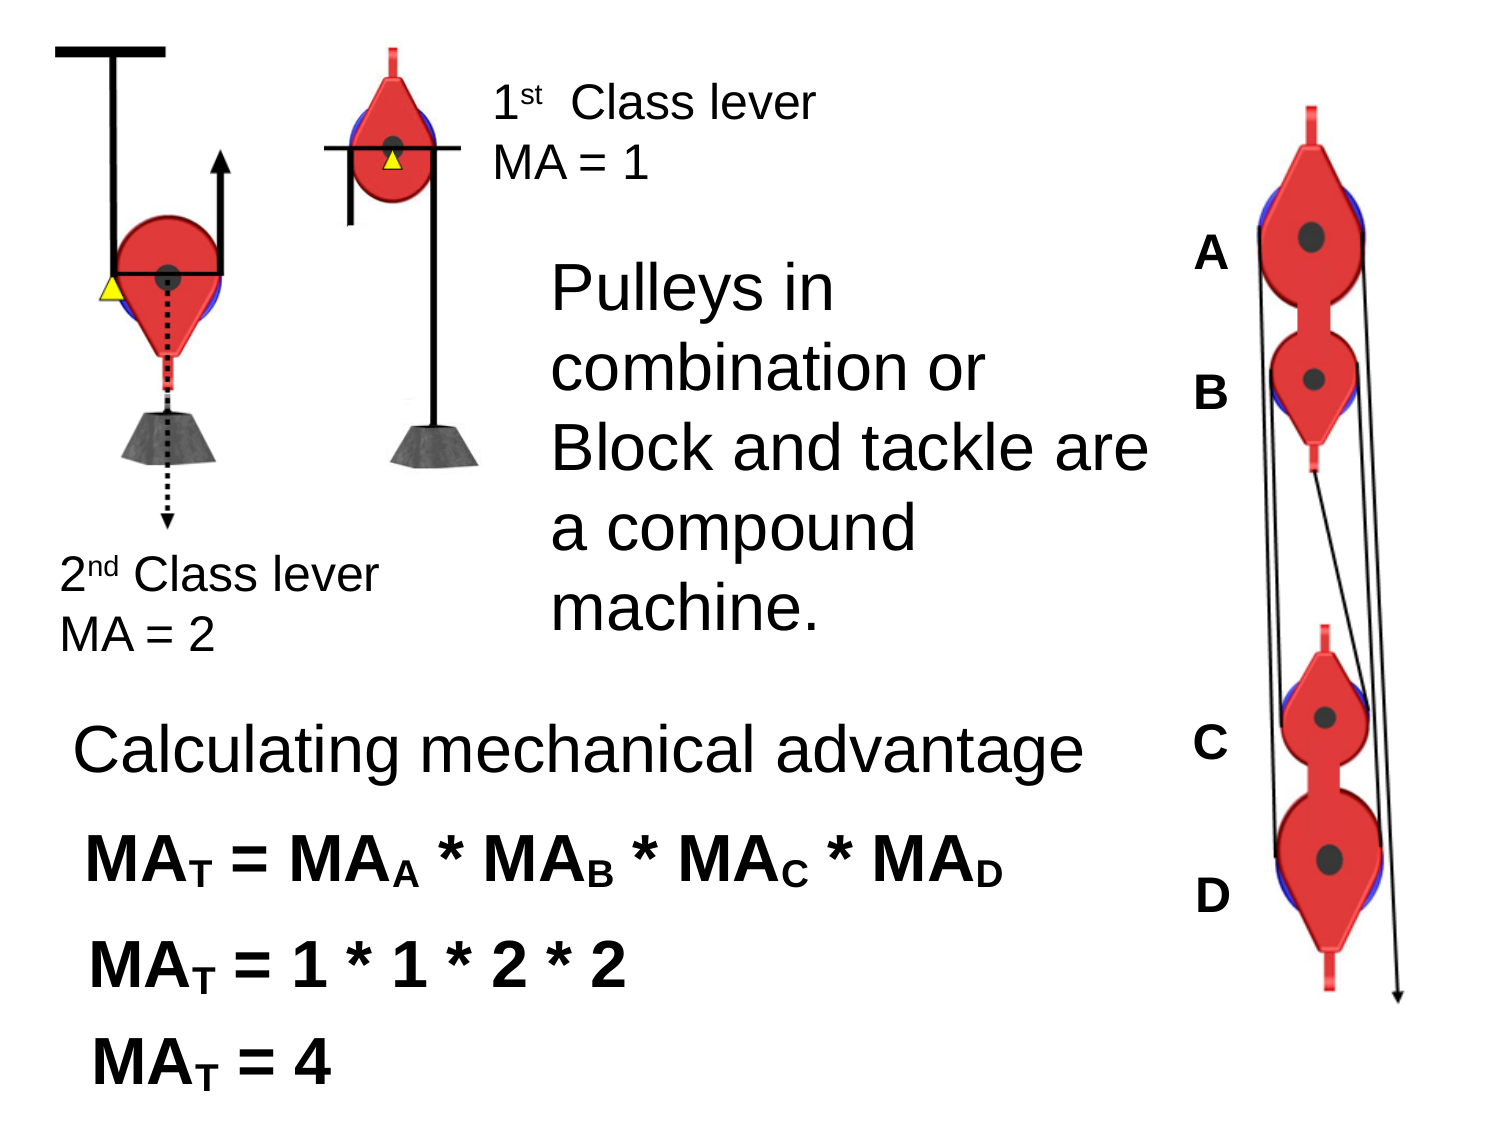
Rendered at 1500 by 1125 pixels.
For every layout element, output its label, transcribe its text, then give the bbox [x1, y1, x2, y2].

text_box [57, 698, 1166, 903]
text_box Pulleys in combination or Block and tackle are a compound machine. [535, 236, 1168, 651]
text_box MAT = 4 [76, 1010, 1172, 1107]
text_box MAT = 1 * 1 * 2 * 2 [73, 913, 1169, 1010]
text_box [1177, 91, 1411, 1013]
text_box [41, 40, 399, 670]
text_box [324, 39, 836, 475]
